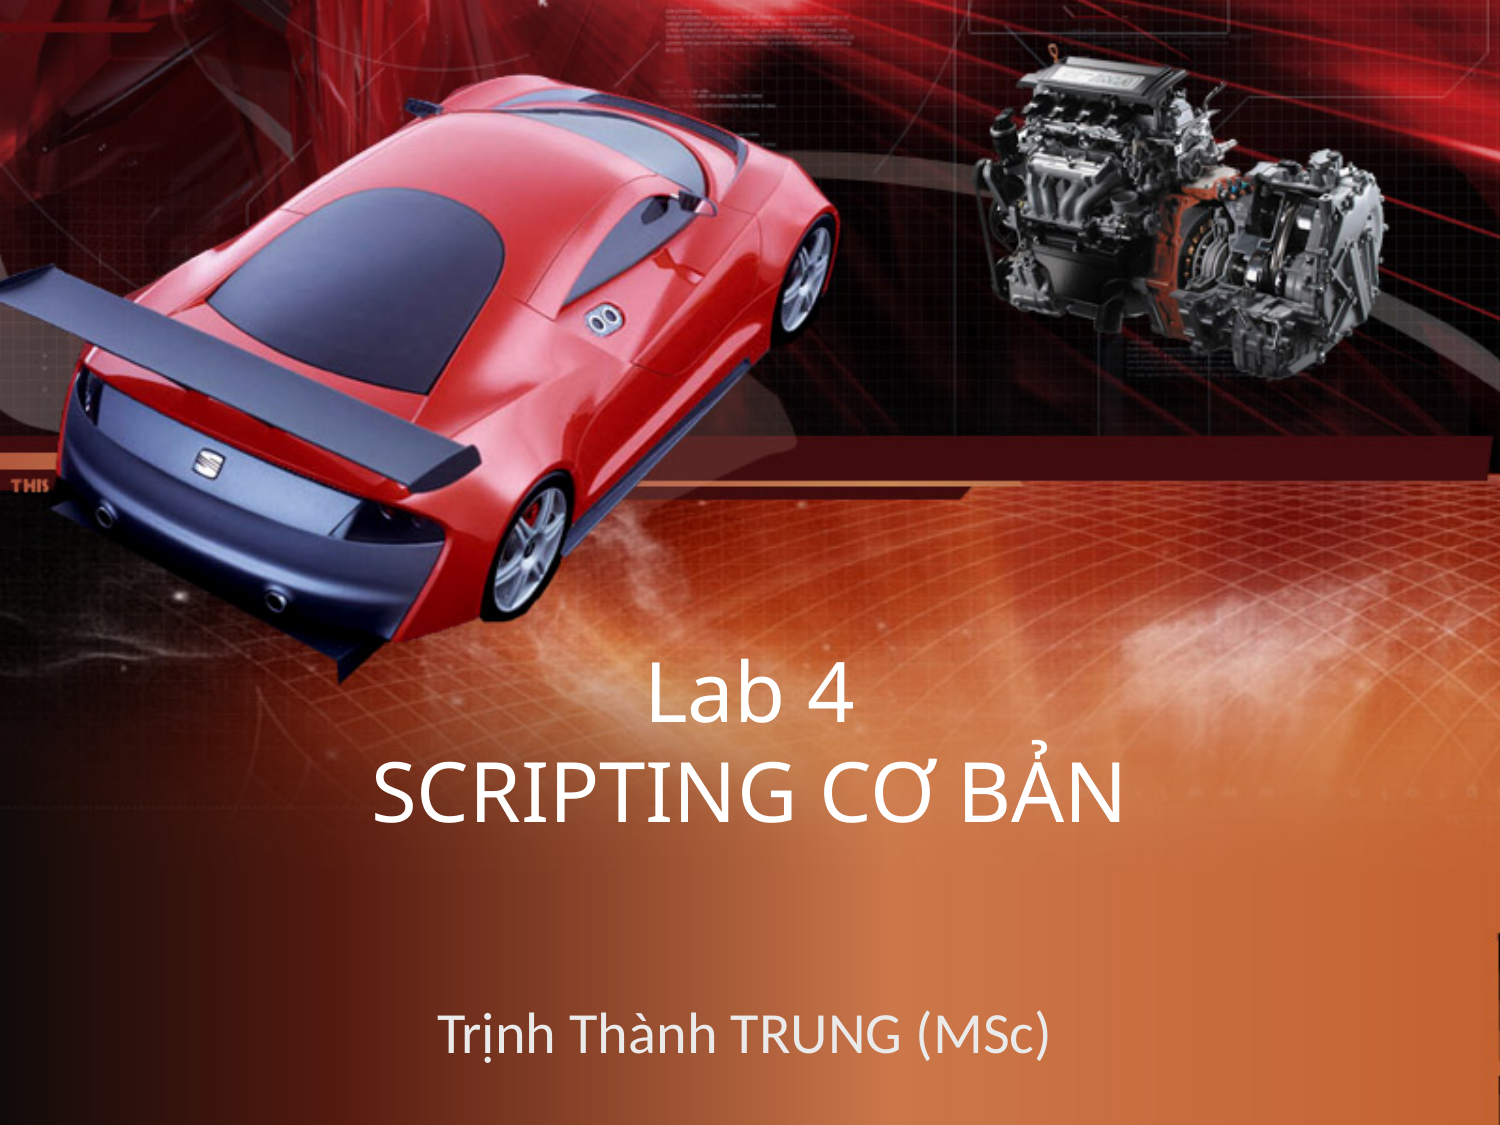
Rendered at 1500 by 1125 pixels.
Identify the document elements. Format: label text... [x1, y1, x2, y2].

title Lab 4 SCRIPTING CƠ BẢN [112, 645, 1388, 835]
picture [0, 0, 1500, 1125]
subtitle Trịnh Thành TRUNG (MSc) [219, 987, 1270, 1071]
